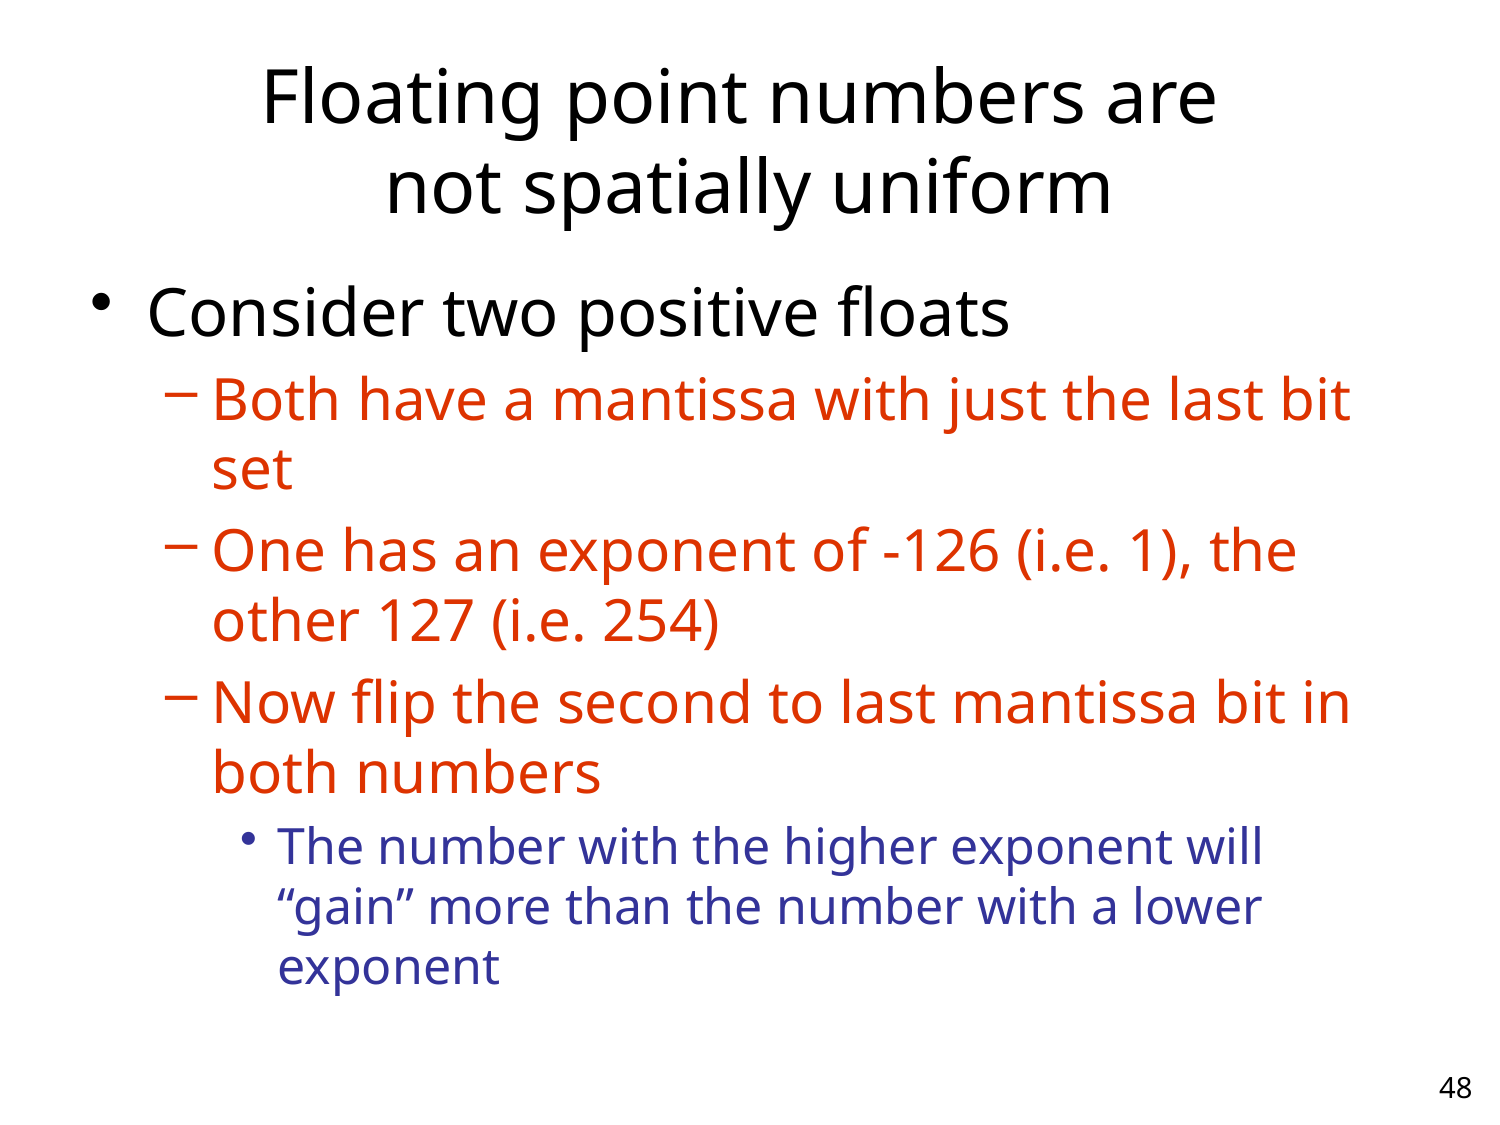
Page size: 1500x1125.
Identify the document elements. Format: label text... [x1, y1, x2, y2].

title Floating point numbers are not spatially uniform [74, 44, 1426, 233]
list Consider two positive floats Both have a mantissa with just the last bit set One has an exponent of -126 (i.e. 1), the other 127 (i.e. 254) Now flip the second to last mantissa bit in both numbers The number with the higher exponent will “gain” more than the number with a lower exponent [74, 262, 1426, 1076]
